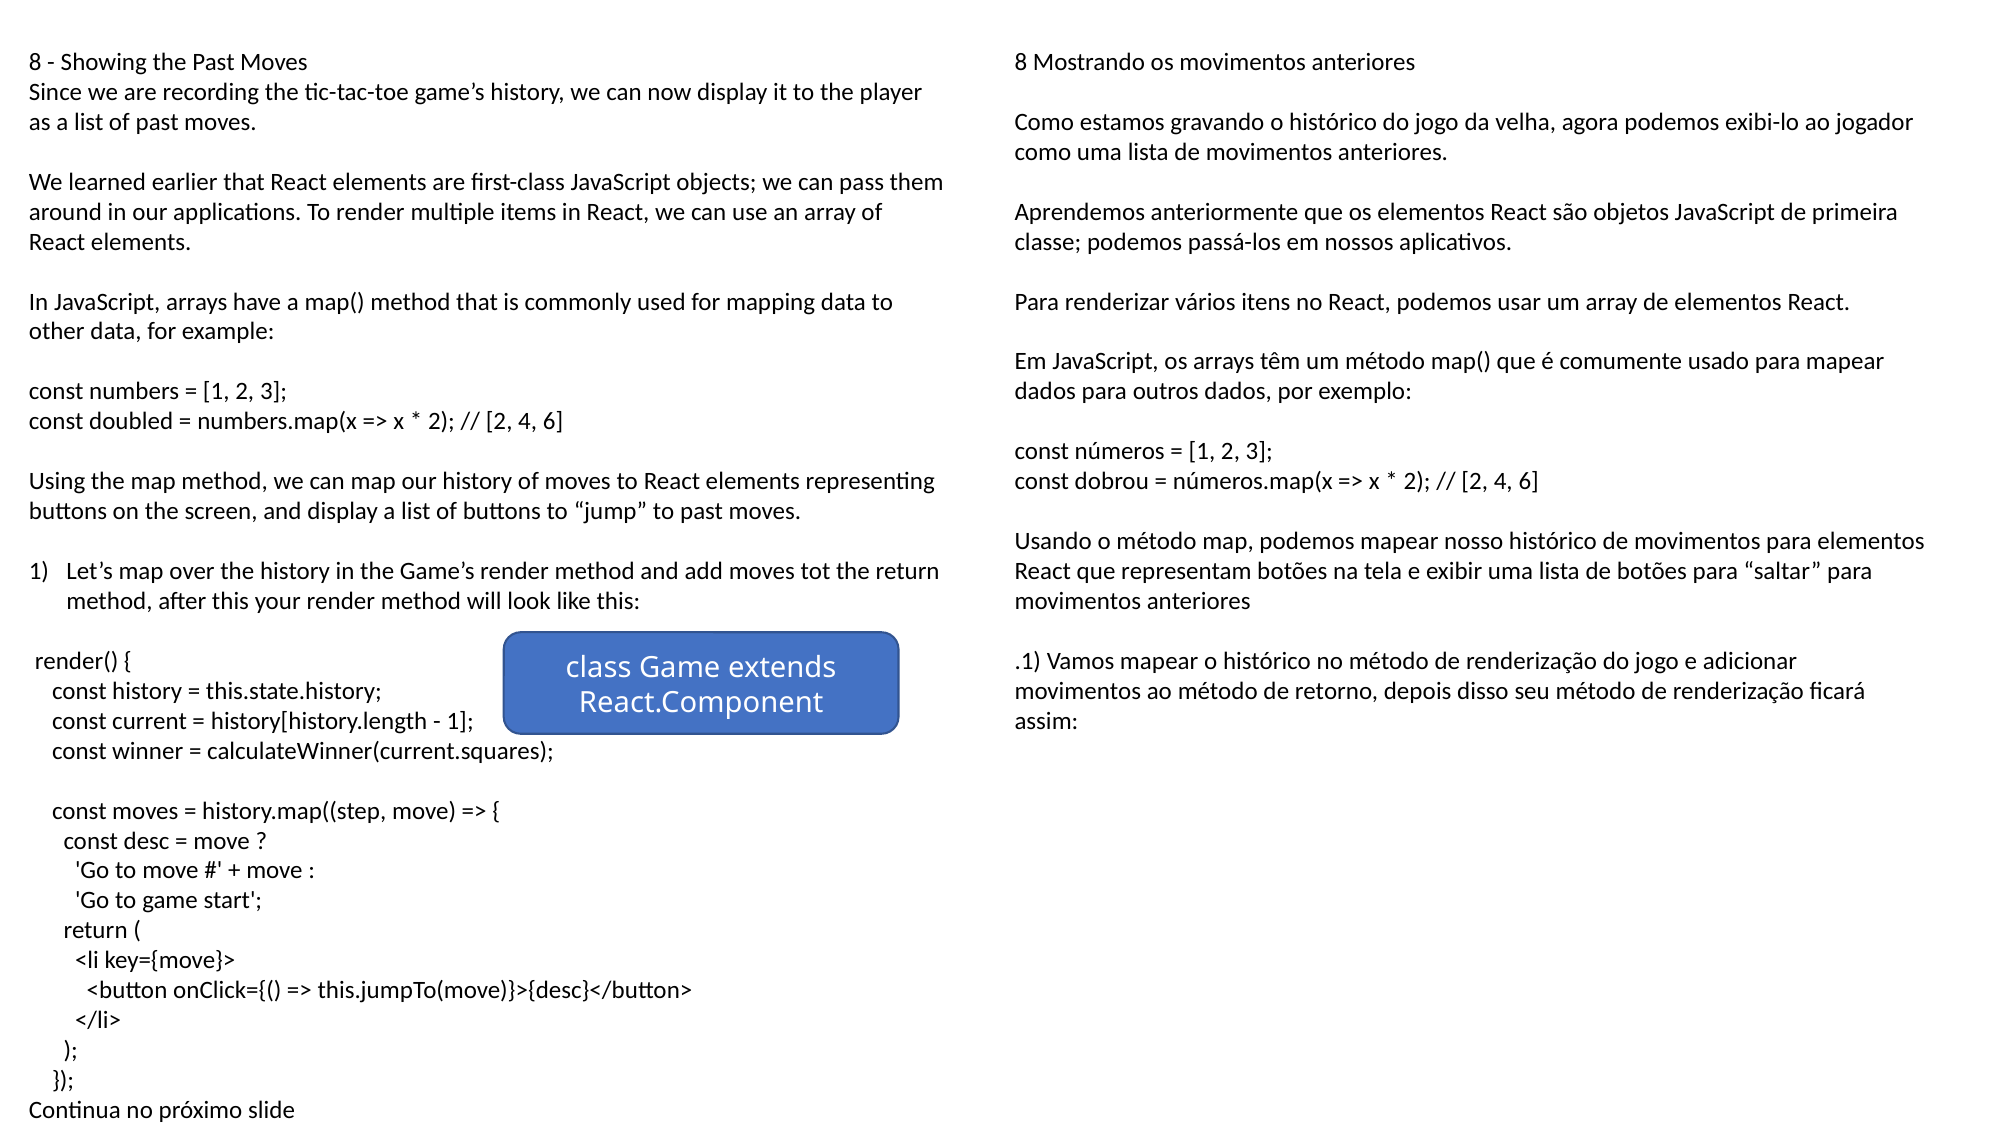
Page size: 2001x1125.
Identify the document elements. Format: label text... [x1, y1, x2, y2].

text_box class Game extends React.Component [502, 631, 900, 735]
text_box 8 - Showing the Past Moves Since we are recording the tic-tac-toe game’s history, we can now display it to the player as a list of past moves. We learned earlier that React elements are first-class JavaScript objects; we can pass them around in our applications. To render multiple items in React, we can use an array of React elements. In JavaScript, arrays have a map() method that is commonly used for mapping data to other data, for example: const numbers = [1, 2, 3]; const doubled = numbers.map(x => x * 2); // [2, 4, 6] Using the map method, we can map our history of moves to React elements representing buttons on the screen, and display a list of buttons to “jump” to past moves. Let’s map over the history in the Game’s render method and add moves tot the return method, after this your render method will look like this: render() { const history = this.state.history; const current = history[history.length - 1]; const winner = calculateWinner(current.squares); const moves = history.map((step, move) => { const desc = move ? 'Go to move #' + move : 'Go to game start'; return ( <li key={move}> <button onClick={() => this.jumpTo(move)}>{desc}</button> </li> ); }); Continua no próximo slide [14, 38, 961, 1098]
text_box 8 Mostrando os movimentos anteriores Como estamos gravando o histórico do jogo da velha, agora podemos exibi-lo ao jogador como uma lista de movimentos anteriores. Aprendemos anteriormente que os elementos React são objetos JavaScript de primeira classe; podemos passá-los em nossos aplicativos. Para renderizar vários itens no React, podemos usar um array de elementos React. Em JavaScript, os arrays têm um método map() que é comumente usado para mapear dados para outros dados, por exemplo: const números = [1, 2, 3]; const dobrou = números.map(x => x * 2); // [2, 4, 6] Usando o método map, podemos mapear nosso histórico de movimentos para elementos React que representam botões na tela e exibir uma lista de botões para “saltar” para movimentos anteriores .1) Vamos mapear o histórico no método de renderização do jogo e adicionar movimentos ao método de retorno, depois disso seu método de renderização ficará assim: [999, 38, 1947, 1098]
